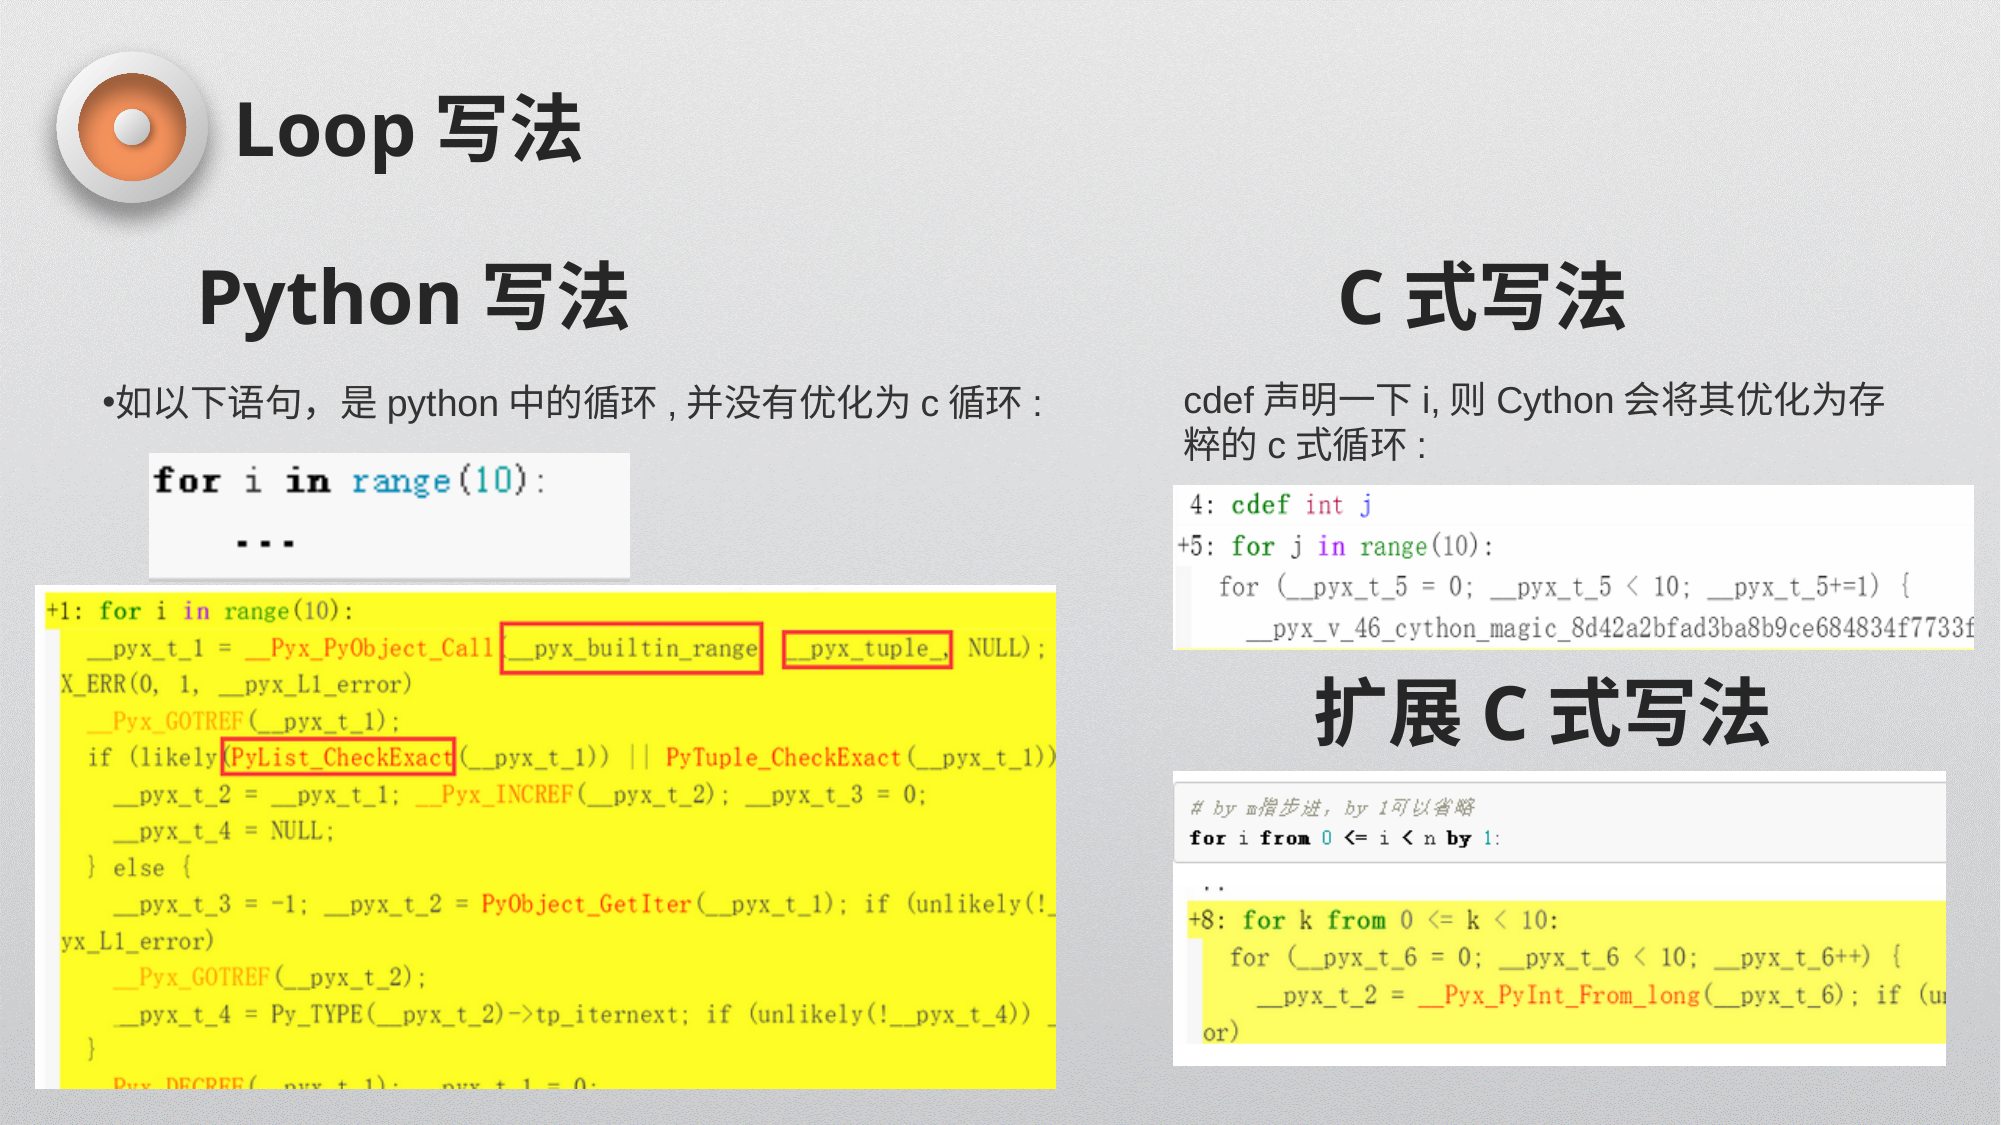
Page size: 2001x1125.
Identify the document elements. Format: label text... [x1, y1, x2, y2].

picture [0, 0, 2001, 1125]
text_box 扩展C式写法 [1298, 657, 1799, 763]
text_box Python写法 [181, 242, 766, 348]
text_box cdef声明一下i,则Cython会将其优化为存粹的c式循环: [1168, 368, 1927, 474]
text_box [56, 51, 208, 203]
text_box C式写法 [1323, 242, 1823, 348]
text_box 如以下语句，是python中的循环,并没有优化为c循环: [87, 371, 1058, 477]
text_box Loop写法 [219, 74, 1037, 179]
